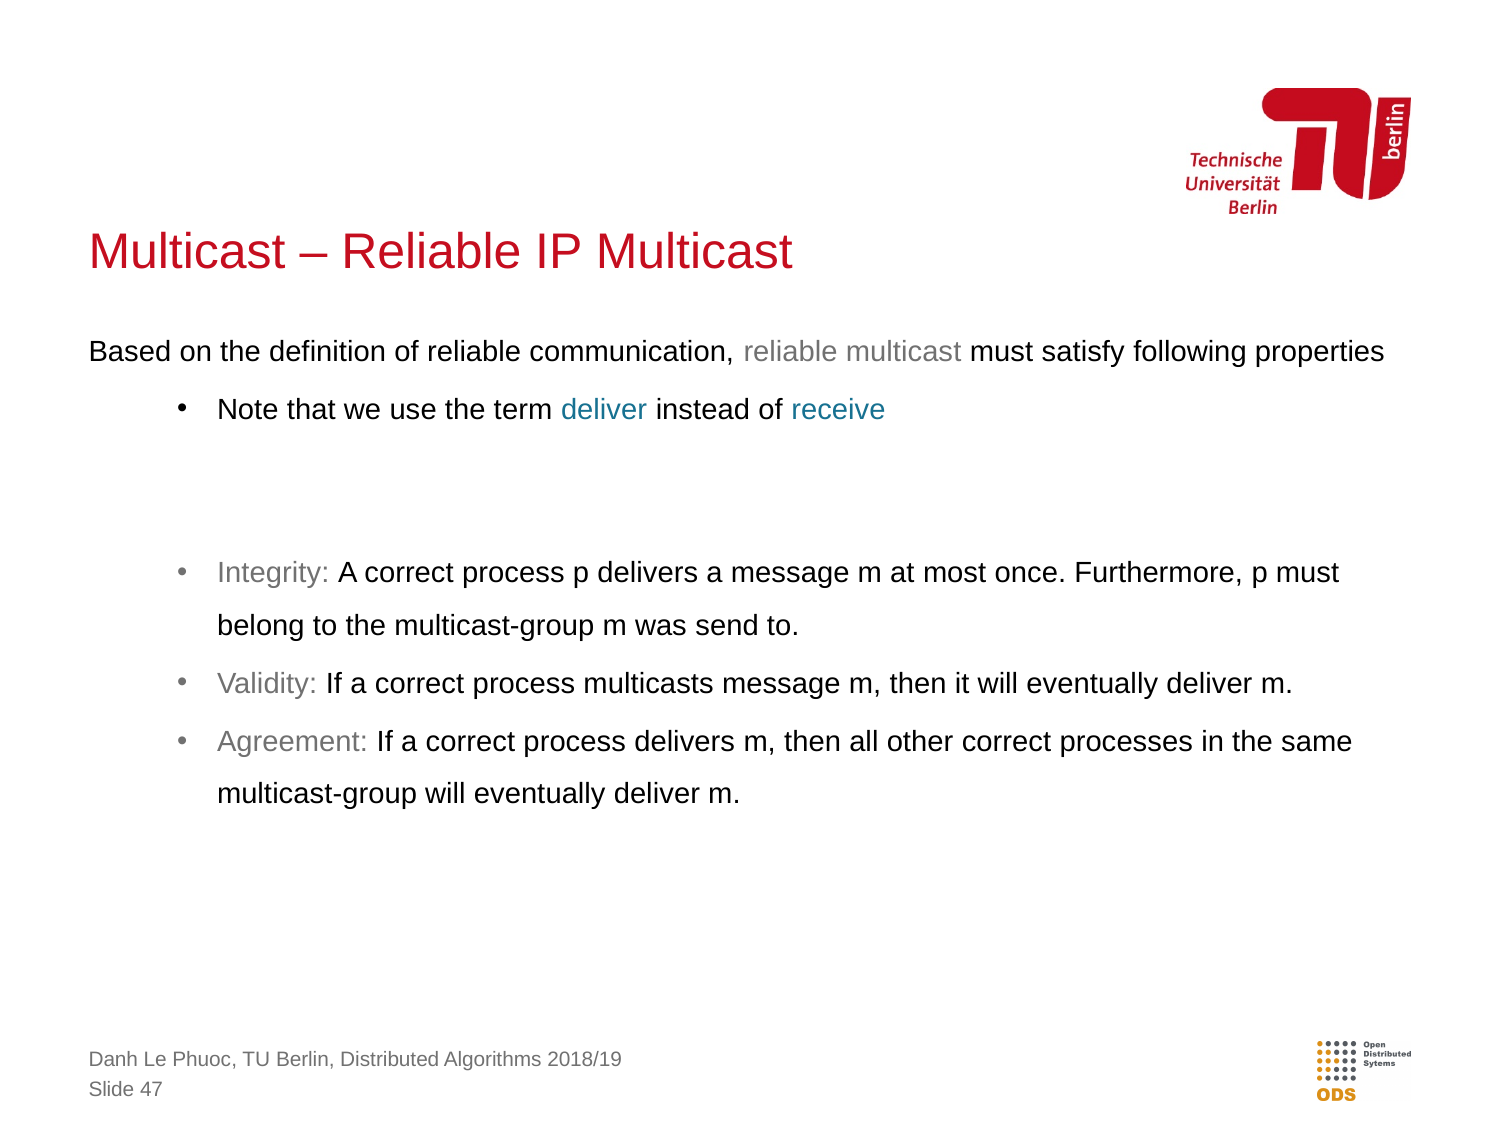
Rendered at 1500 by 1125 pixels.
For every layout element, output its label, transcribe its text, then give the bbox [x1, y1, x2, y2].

list Based on the definition of reliable communication, reliable multicast must satisfy following properties Note that we use the term deliver instead of receive Integrity: A correct process p delivers a message m at most once. Furthermore, p must belong to the multicast-group m was send to. Validity: If a correct process multicasts message m, then it will eventually deliver m. Agreement: If a correct process delivers m, then all other correct processes in the same multicast-group will eventually deliver m. [88, 314, 1411, 989]
picture [1186, 88, 1411, 214]
picture [1317, 1041, 1411, 1101]
title Multicast – Reliable IP Multicast [88, 219, 1411, 279]
slide_number Slide 47 [88, 1075, 1176, 1101]
footer Danh Le Phuoc, TU Berlin, Distributed Algorithms 2018/19 [88, 1045, 1176, 1071]
